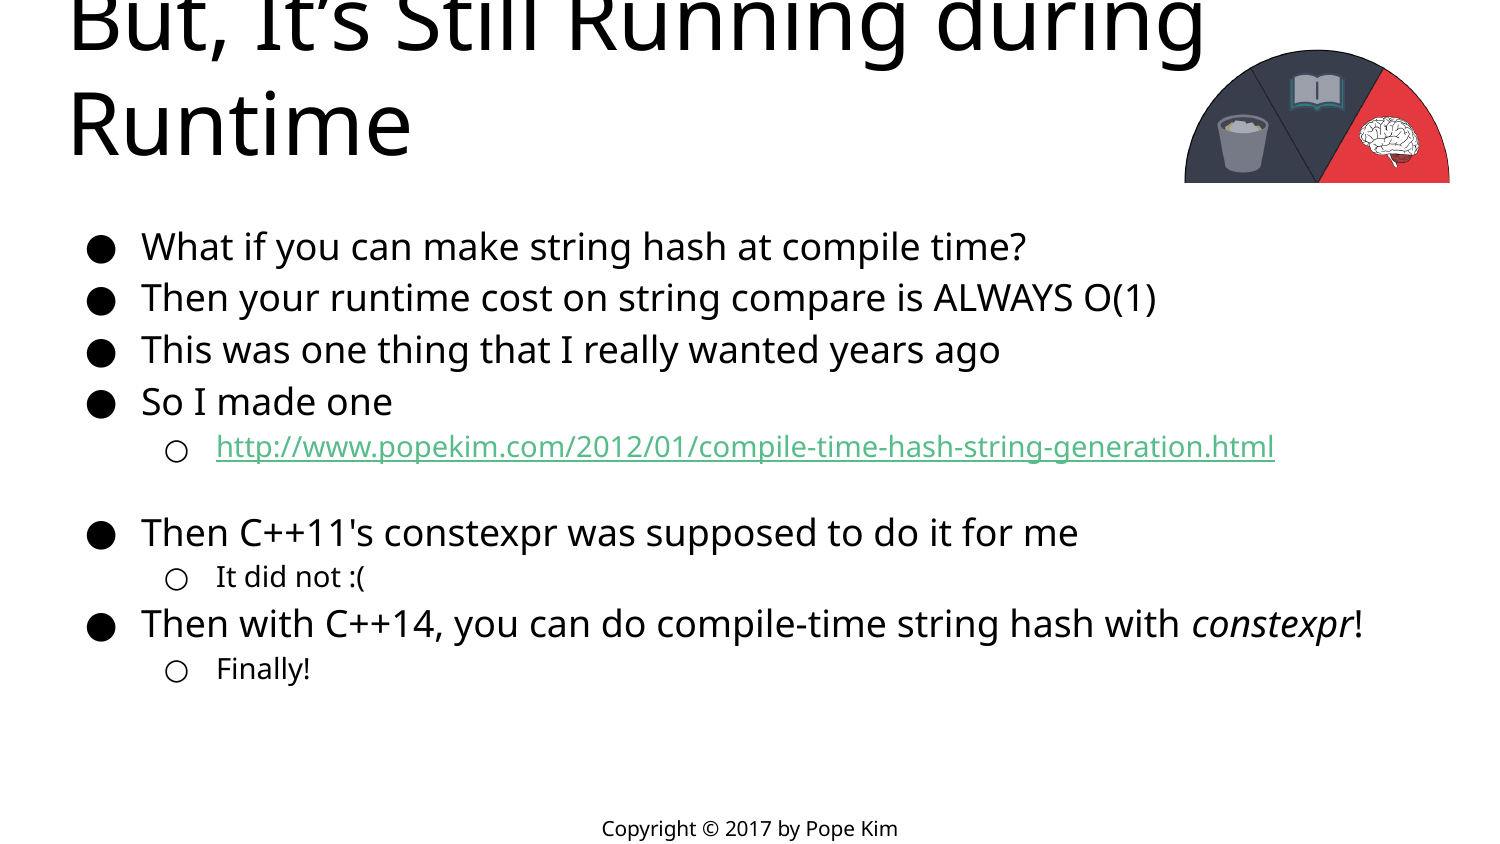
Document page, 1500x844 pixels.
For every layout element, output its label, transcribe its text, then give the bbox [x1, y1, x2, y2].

list What if you can make string hash at compile time? Then your runtime cost on string compare is ALWAYS O(1) This was one thing that I really wanted years ago So I made one http://www.popekim.com/2012/01/compile-time-hash-string-generation.html Then C++11's constexpr was supposed to do it for me It did not :( Then with C++14, you can do compile-time string hash with constexpr! Finally! [51, 200, 1449, 752]
title But, It’s Still Running during Runtime [51, 51, 1449, 189]
picture [1134, 0, 1500, 183]
